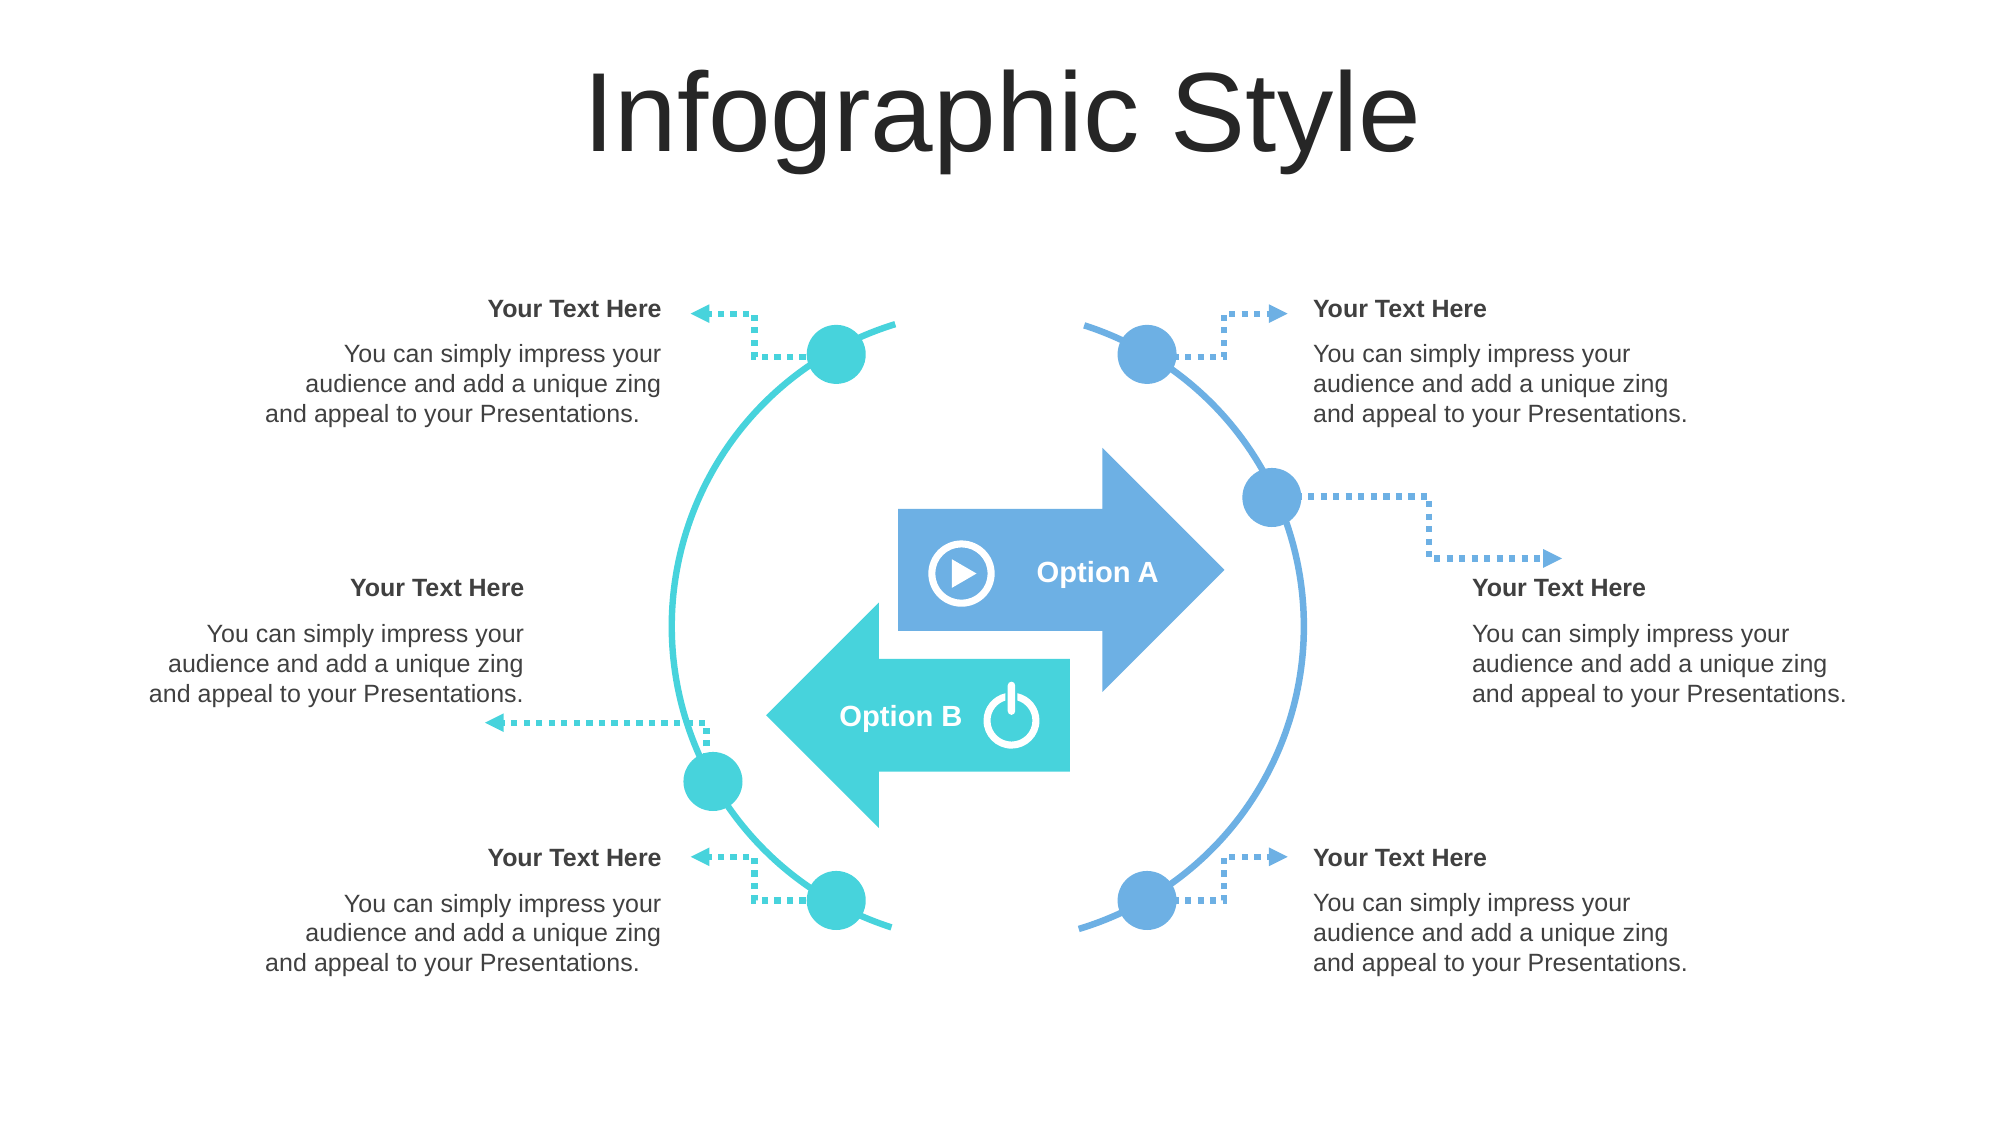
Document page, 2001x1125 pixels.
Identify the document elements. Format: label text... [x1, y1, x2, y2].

text_box [682, 750, 744, 813]
text_box [860, 913, 894, 932]
text_box [1171, 367, 1266, 470]
text_box [806, 323, 867, 385]
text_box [1457, 564, 1870, 717]
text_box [1298, 285, 1711, 437]
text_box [249, 834, 677, 986]
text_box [1298, 834, 1711, 986]
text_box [690, 313, 819, 358]
text_box [667, 362, 809, 722]
text_box [1241, 466, 1303, 529]
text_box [484, 722, 707, 784]
text_box [1198, 522, 1309, 856]
text_box [1076, 910, 1121, 934]
text_box [859, 319, 898, 341]
list Infographic Style [53, 55, 1952, 175]
text_box [1081, 320, 1122, 344]
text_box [1160, 313, 1288, 358]
text_box [1116, 869, 1178, 932]
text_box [133, 564, 540, 717]
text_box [1160, 856, 1288, 901]
text_box [805, 869, 867, 932]
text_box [1295, 496, 1562, 559]
text_box [1116, 323, 1178, 385]
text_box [766, 447, 1225, 828]
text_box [690, 856, 819, 901]
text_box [249, 285, 677, 437]
text_box [725, 806, 777, 856]
